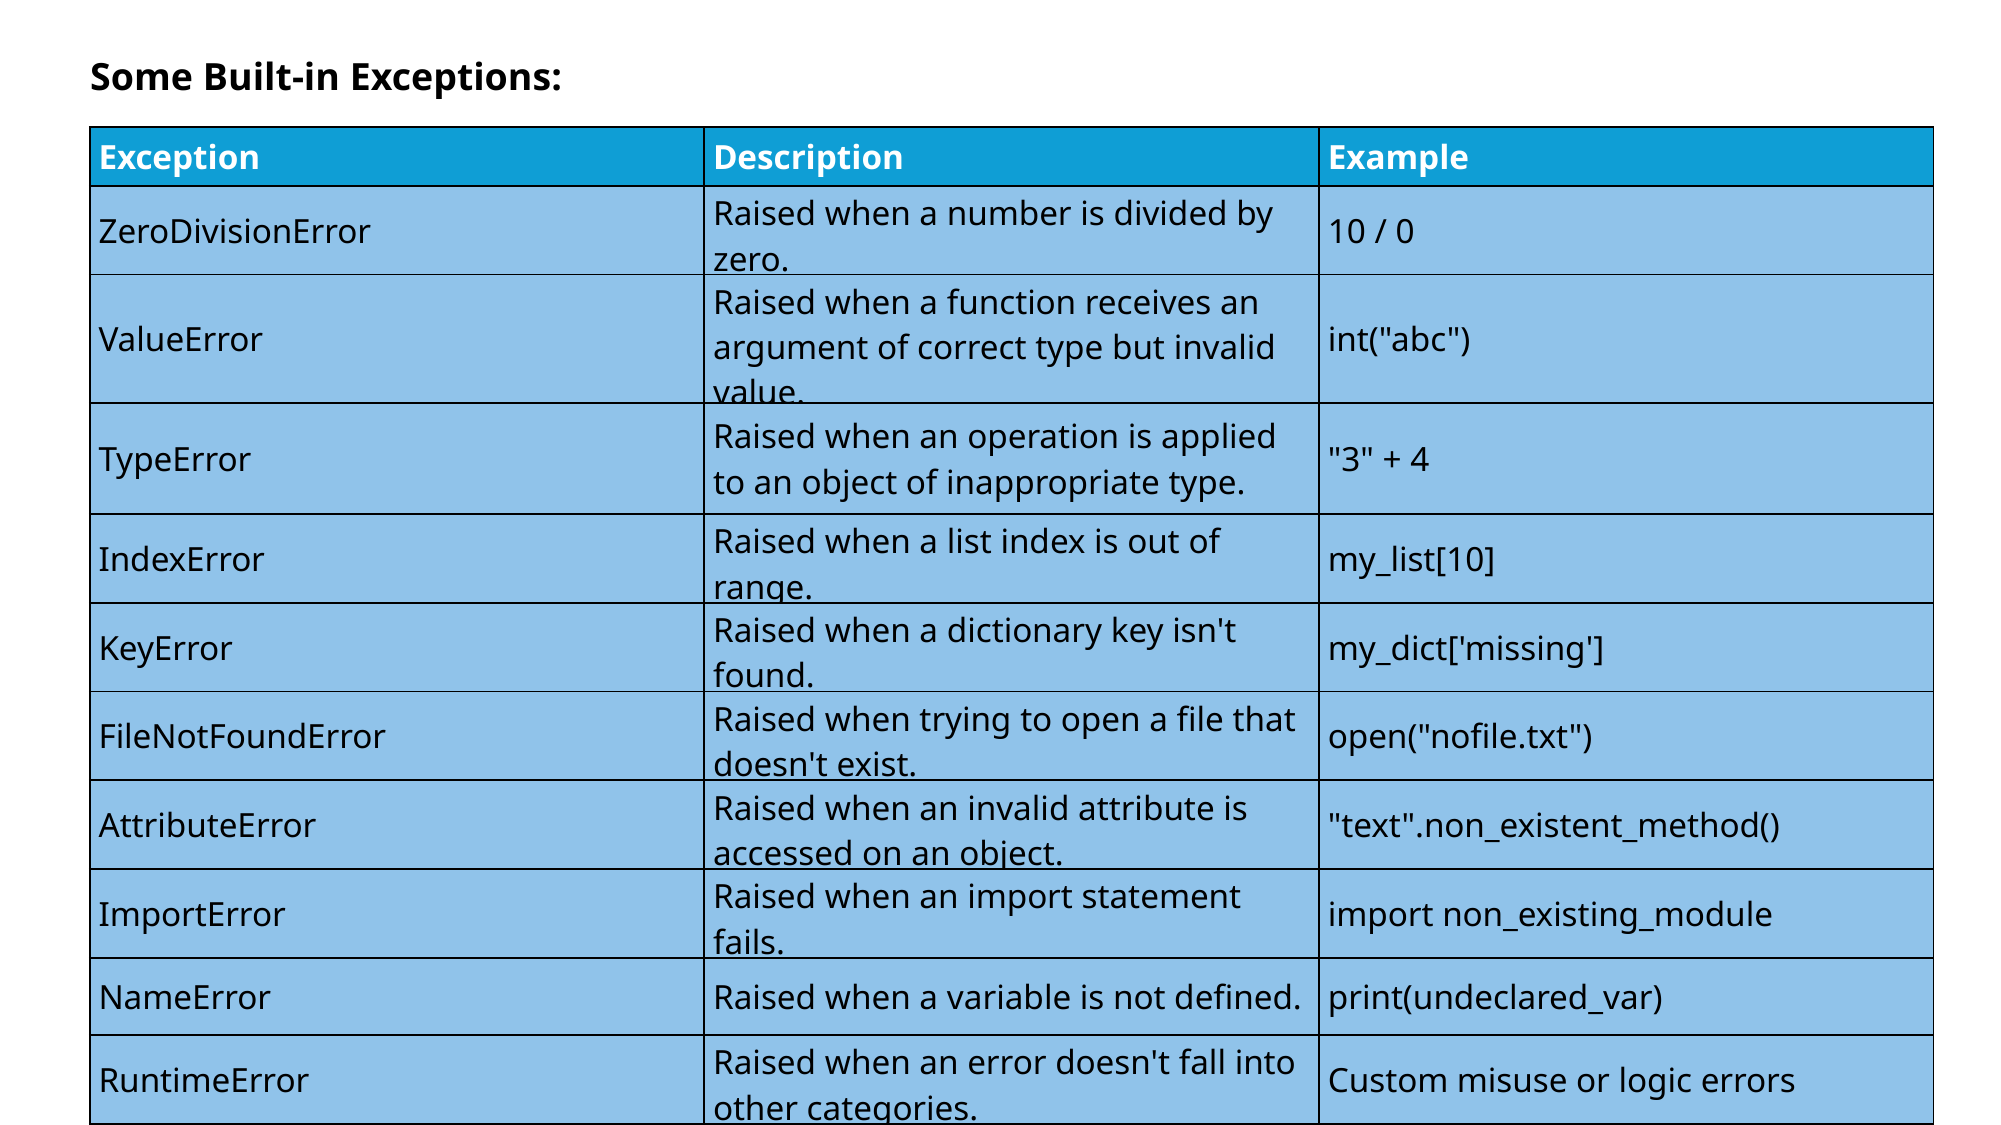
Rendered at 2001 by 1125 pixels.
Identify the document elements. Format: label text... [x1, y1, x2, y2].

table_cell TypeError [91, 404, 703, 513]
table_cell KeyError [91, 604, 703, 691]
table_cell NameError [91, 959, 703, 1034]
table_cell 10 / 0 [1320, 187, 1933, 274]
text_box Some Built-in Exceptions: [75, 45, 1076, 106]
table_cell Raised when an error doesn't fall into other categories. [705, 1036, 1318, 1123]
table_cell Raised when a number is divided by zero. [705, 187, 1318, 274]
table_header Exception [91, 128, 703, 185]
table_cell my_dict['missing'] [1320, 604, 1933, 691]
table_cell int("abc") [1320, 275, 1933, 402]
table_cell Raised when trying to open a file that doesn't exist. [705, 692, 1318, 779]
table_cell Raised when an import statement fails. [705, 870, 1318, 957]
table_cell ZeroDivisionError [91, 187, 703, 274]
table_cell "3" + 4 [1320, 404, 1933, 513]
table_cell IndexError [91, 515, 703, 602]
table_cell open("nofile.txt") [1320, 692, 1933, 779]
table_cell Raised when a list index is out of range. [705, 515, 1318, 602]
table_cell AttributeError [91, 781, 703, 868]
table_cell print(undeclared_var) [1320, 959, 1933, 1034]
table_cell Custom misuse or logic errors [1320, 1036, 1933, 1123]
table_cell Raised when a dictionary key isn't found. [705, 604, 1318, 691]
table_cell import non_existing_module [1320, 870, 1933, 957]
table_cell Raised when an invalid attribute is accessed on an object. [705, 781, 1318, 868]
table_header Example [1320, 128, 1933, 185]
table_cell RuntimeError [91, 1036, 703, 1123]
table_header Description [705, 128, 1318, 185]
table_cell Raised when an operation is applied to an object of inappropriate type. [705, 404, 1318, 513]
table_cell Raised when a variable is not defined. [705, 959, 1318, 1034]
table_cell ValueError [91, 275, 703, 402]
table_cell Raised when a function receives an argument of correct type but invalid value. [705, 275, 1318, 402]
table_cell FileNotFoundError [91, 692, 703, 779]
table_cell my_list[10] [1320, 515, 1933, 602]
table_cell ImportError [91, 870, 703, 957]
table_cell "text".non_existent_method() [1320, 781, 1933, 868]
